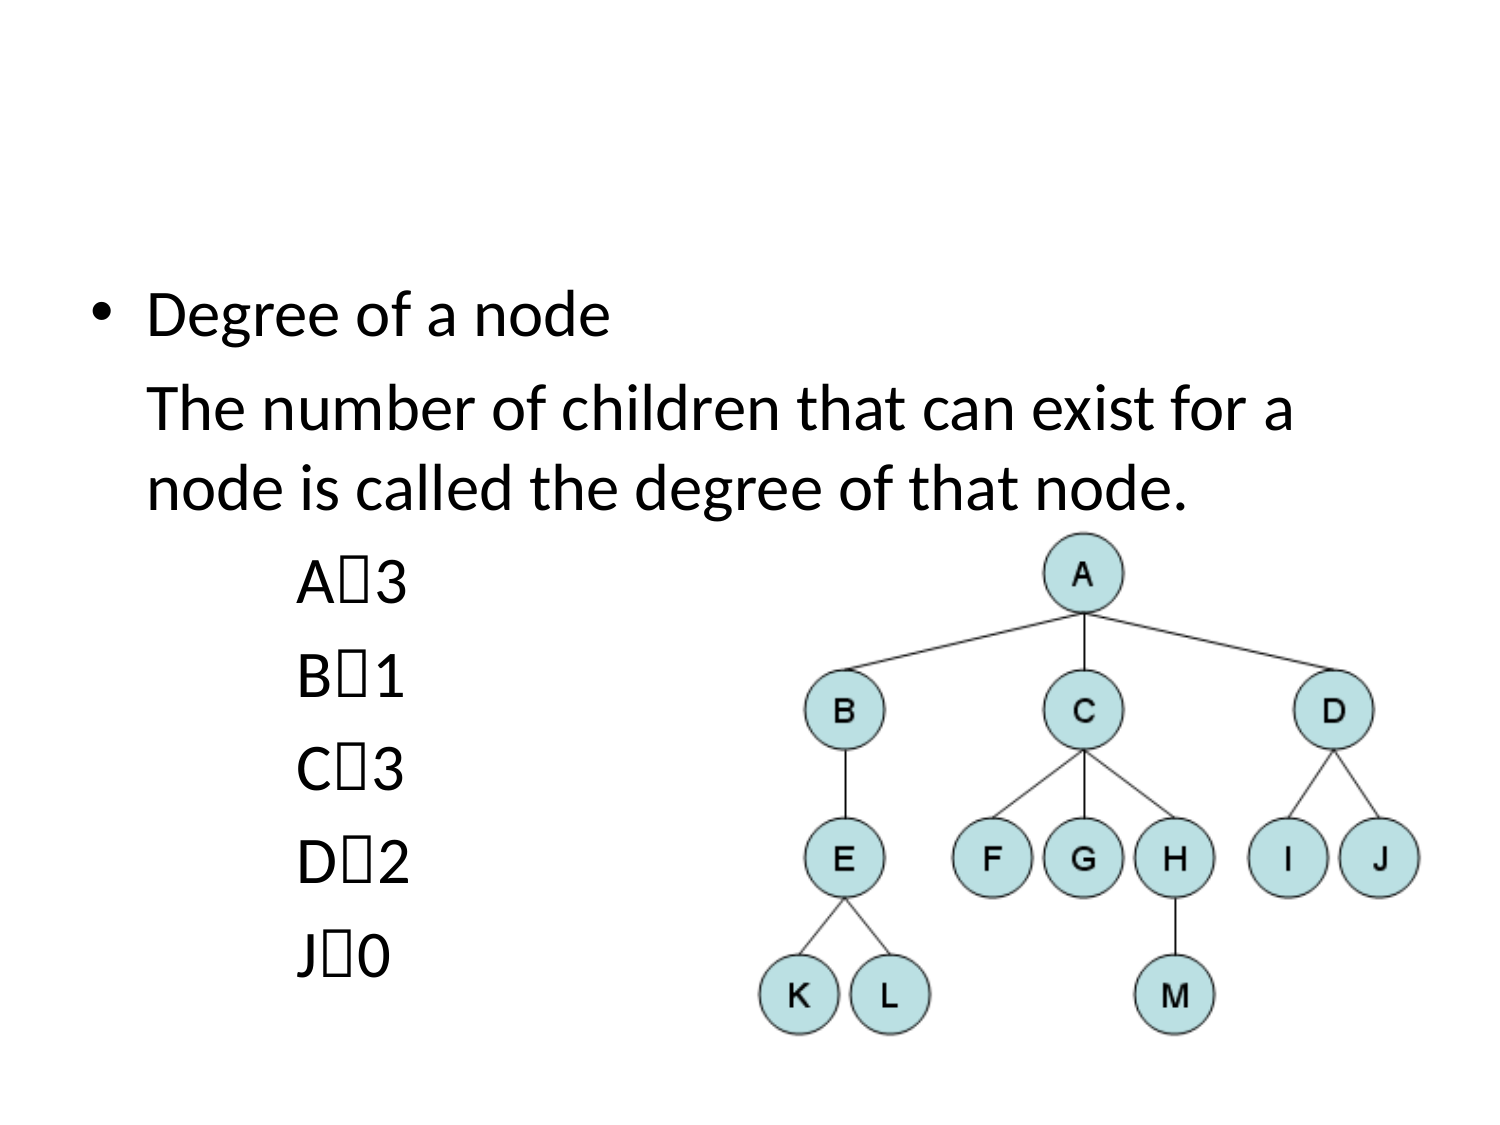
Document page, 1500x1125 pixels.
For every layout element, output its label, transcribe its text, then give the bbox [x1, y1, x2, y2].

list Degree of a node The number of children that can exist for a node is called the degree of that node. A3 B1 C3 D2 J0 [75, 262, 1425, 1038]
picture [737, 524, 1427, 1044]
